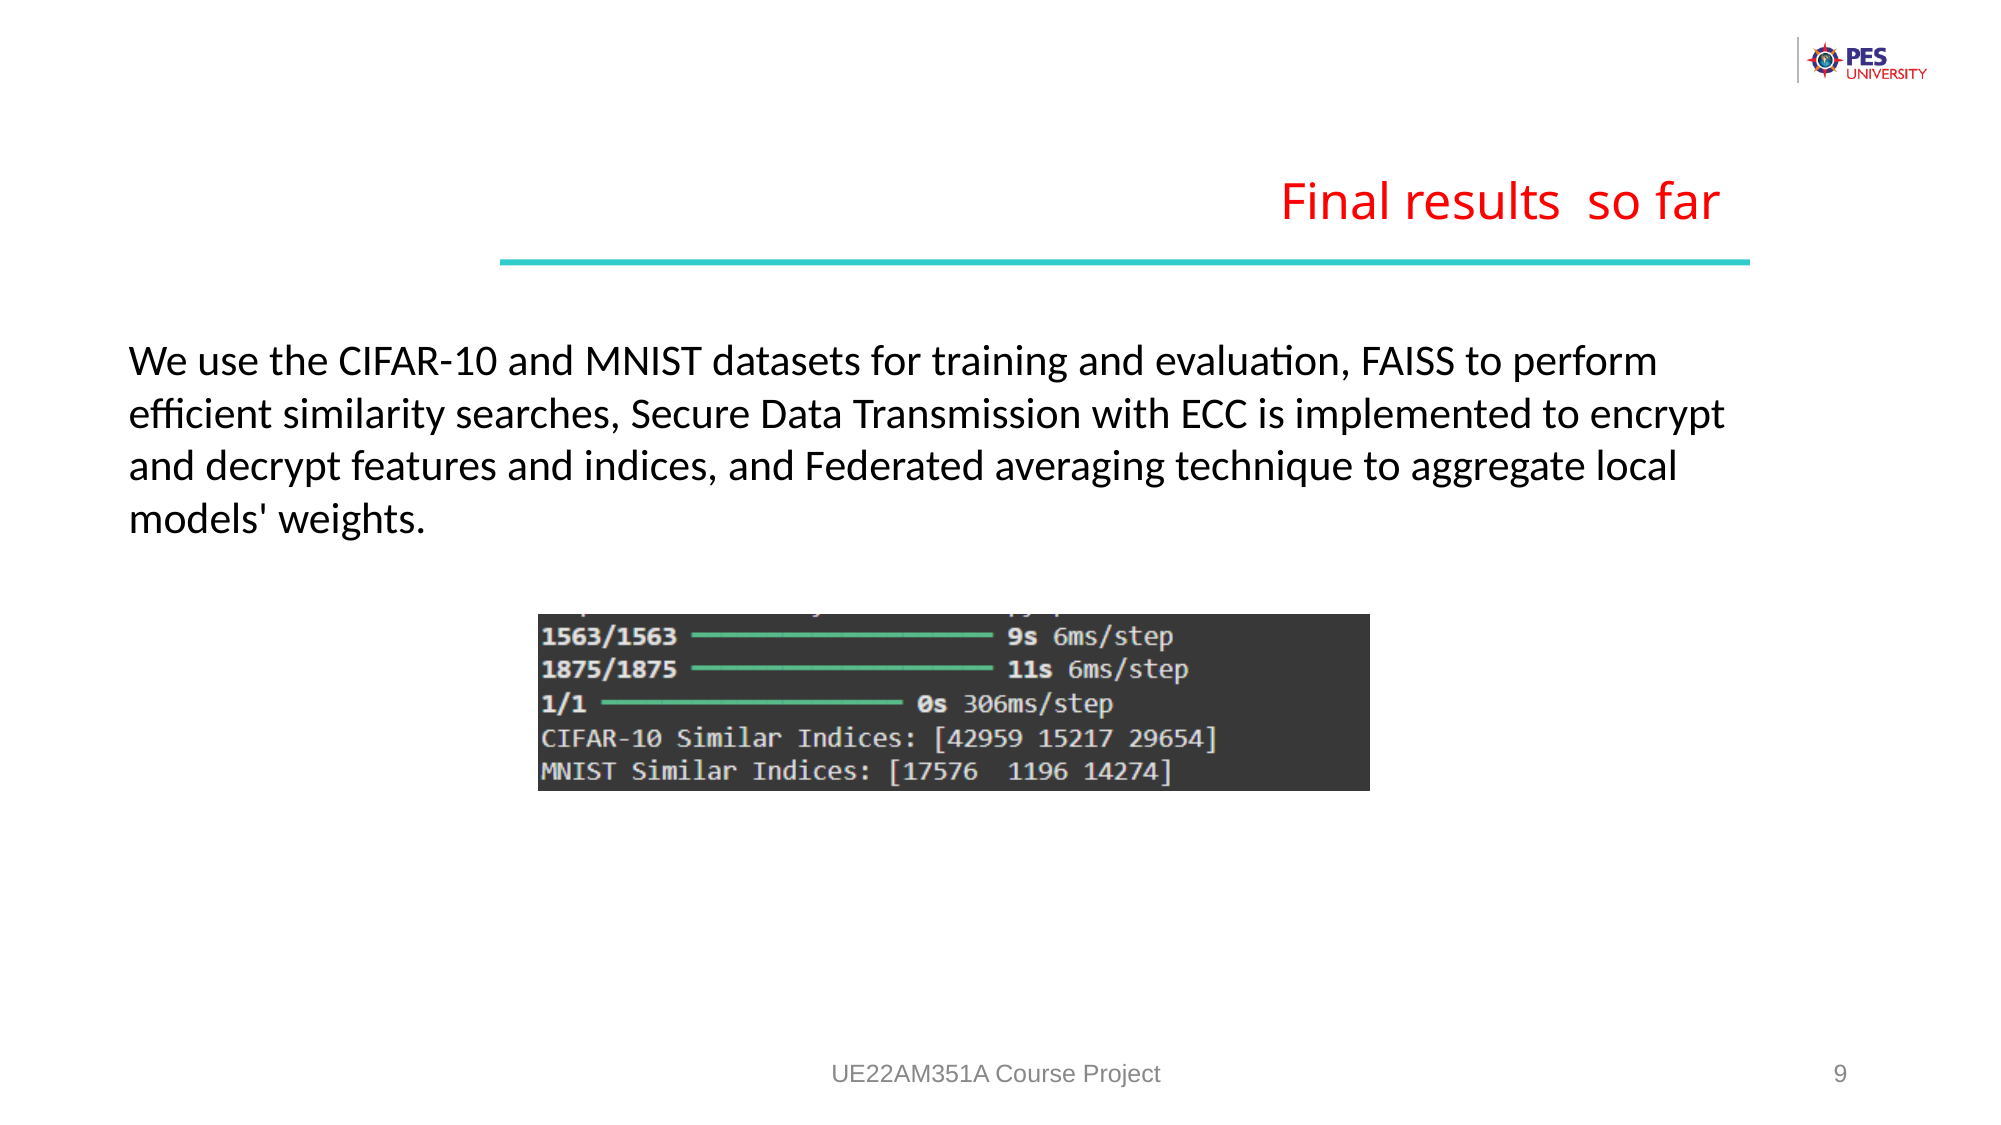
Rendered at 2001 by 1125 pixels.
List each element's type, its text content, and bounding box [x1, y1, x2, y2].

footer UE22AM351A Course Project [662, 1042, 1338, 1103]
picture [537, 613, 1370, 791]
text_box Final results so far [474, 162, 1763, 238]
text_box [500, 259, 1750, 266]
text_box We use the CIFAR-10 and MNIST datasets for training and evaluation, FAISS to perform efficient similarity searches, Secure Data Transmission with ECC is implemented to encrypt and decrypt features and indices, and Federated averaging technique to aggregate local models' weights. [113, 316, 1768, 563]
text_box [205, 383, 1813, 991]
slide_number ‹#› [1412, 1042, 1863, 1103]
picture [1806, 41, 1927, 79]
